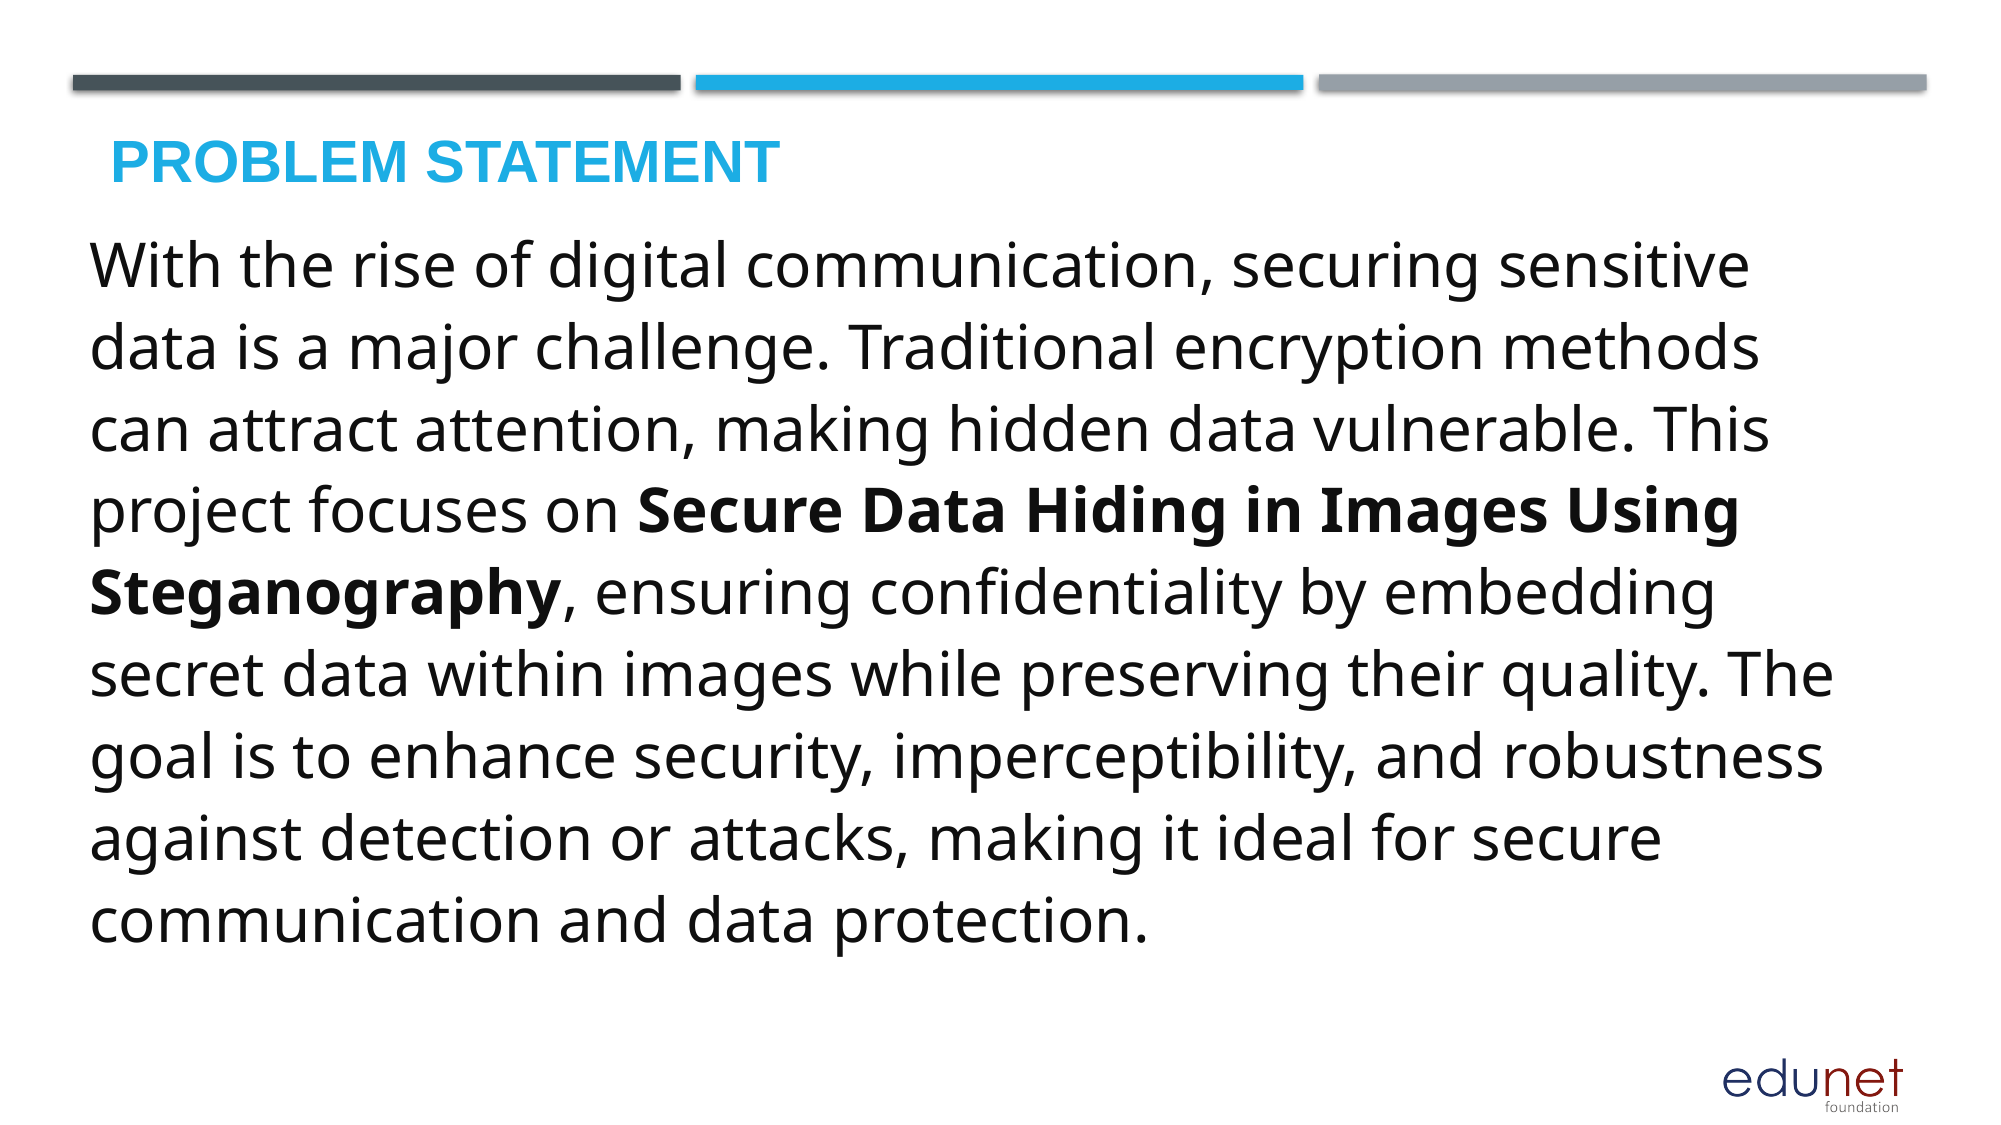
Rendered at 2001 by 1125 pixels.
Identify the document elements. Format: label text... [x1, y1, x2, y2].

title Problem Statement [95, 115, 1905, 203]
list With the rise of digital communication, securing sensitive data is a major challenge. Traditional encryption methods can attract attention, making hidden data vulnerable. This project focuses on Secure Data Hiding in Images Using Steganography, ensuring confidentiality by embedding secret data within images while preserving their quality. The goal is to enhance security, imperceptibility, and robustness against detection or attacks, making it ideal for secure communication and data protection. [74, 203, 1884, 970]
picture [1719, 1056, 1905, 1116]
